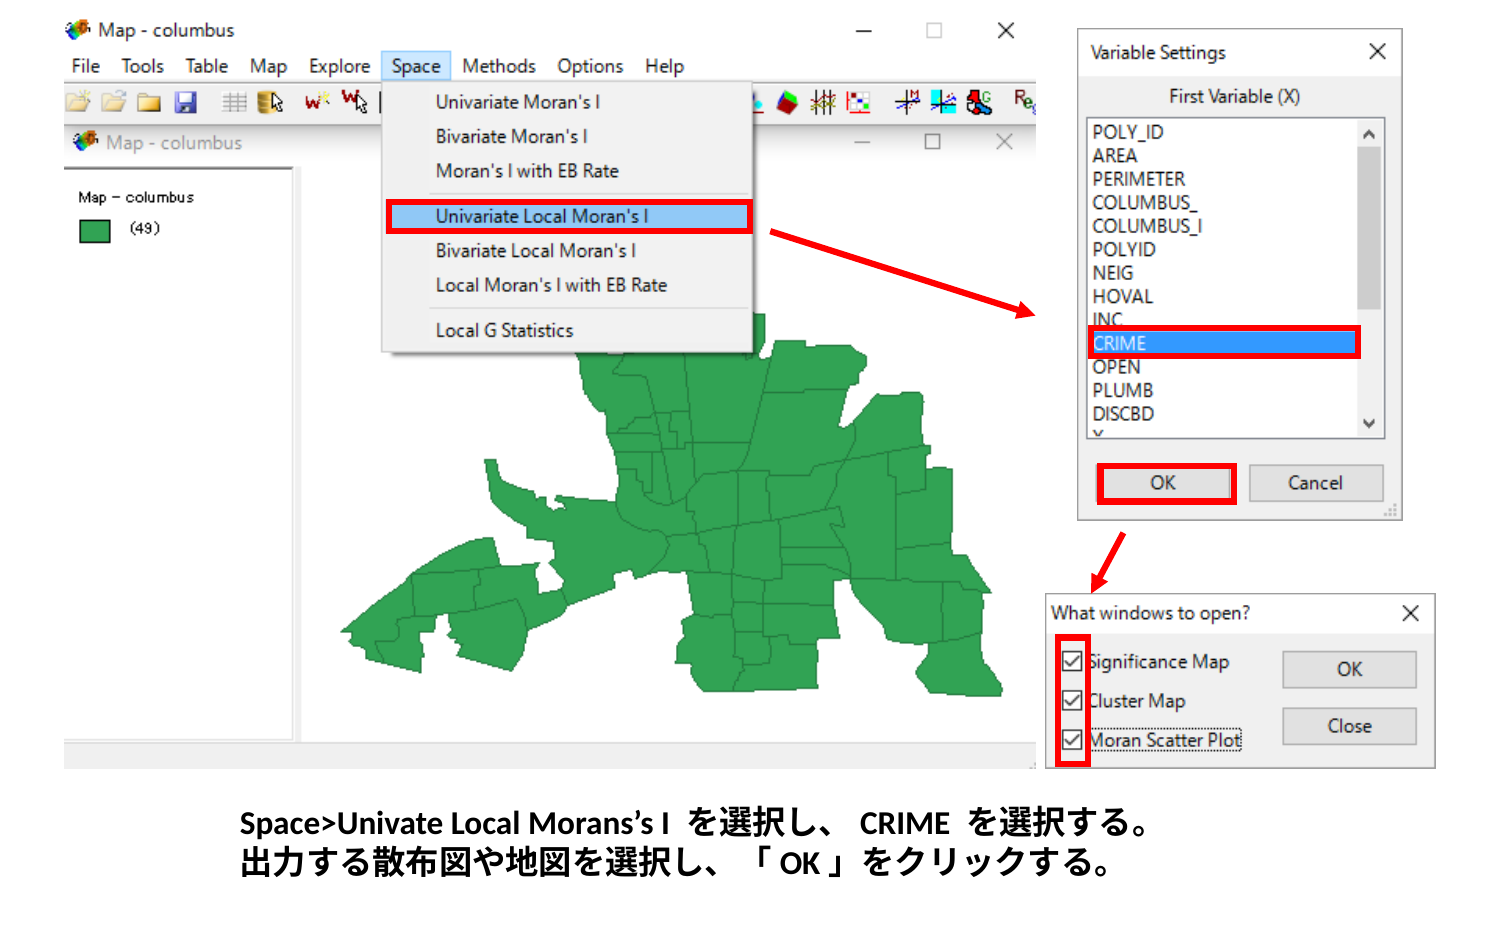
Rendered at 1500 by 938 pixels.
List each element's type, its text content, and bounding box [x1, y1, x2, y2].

text_box Space>Univate Local Morans’s I を選択し、CRIME を選択する。 出力する散布図や地図を選択し、「OK」をクリックする。 [225, 794, 1275, 889]
picture [64, 15, 1036, 769]
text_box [1090, 532, 1124, 594]
picture [1077, 28, 1403, 521]
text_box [770, 231, 1036, 316]
picture [1045, 593, 1436, 769]
